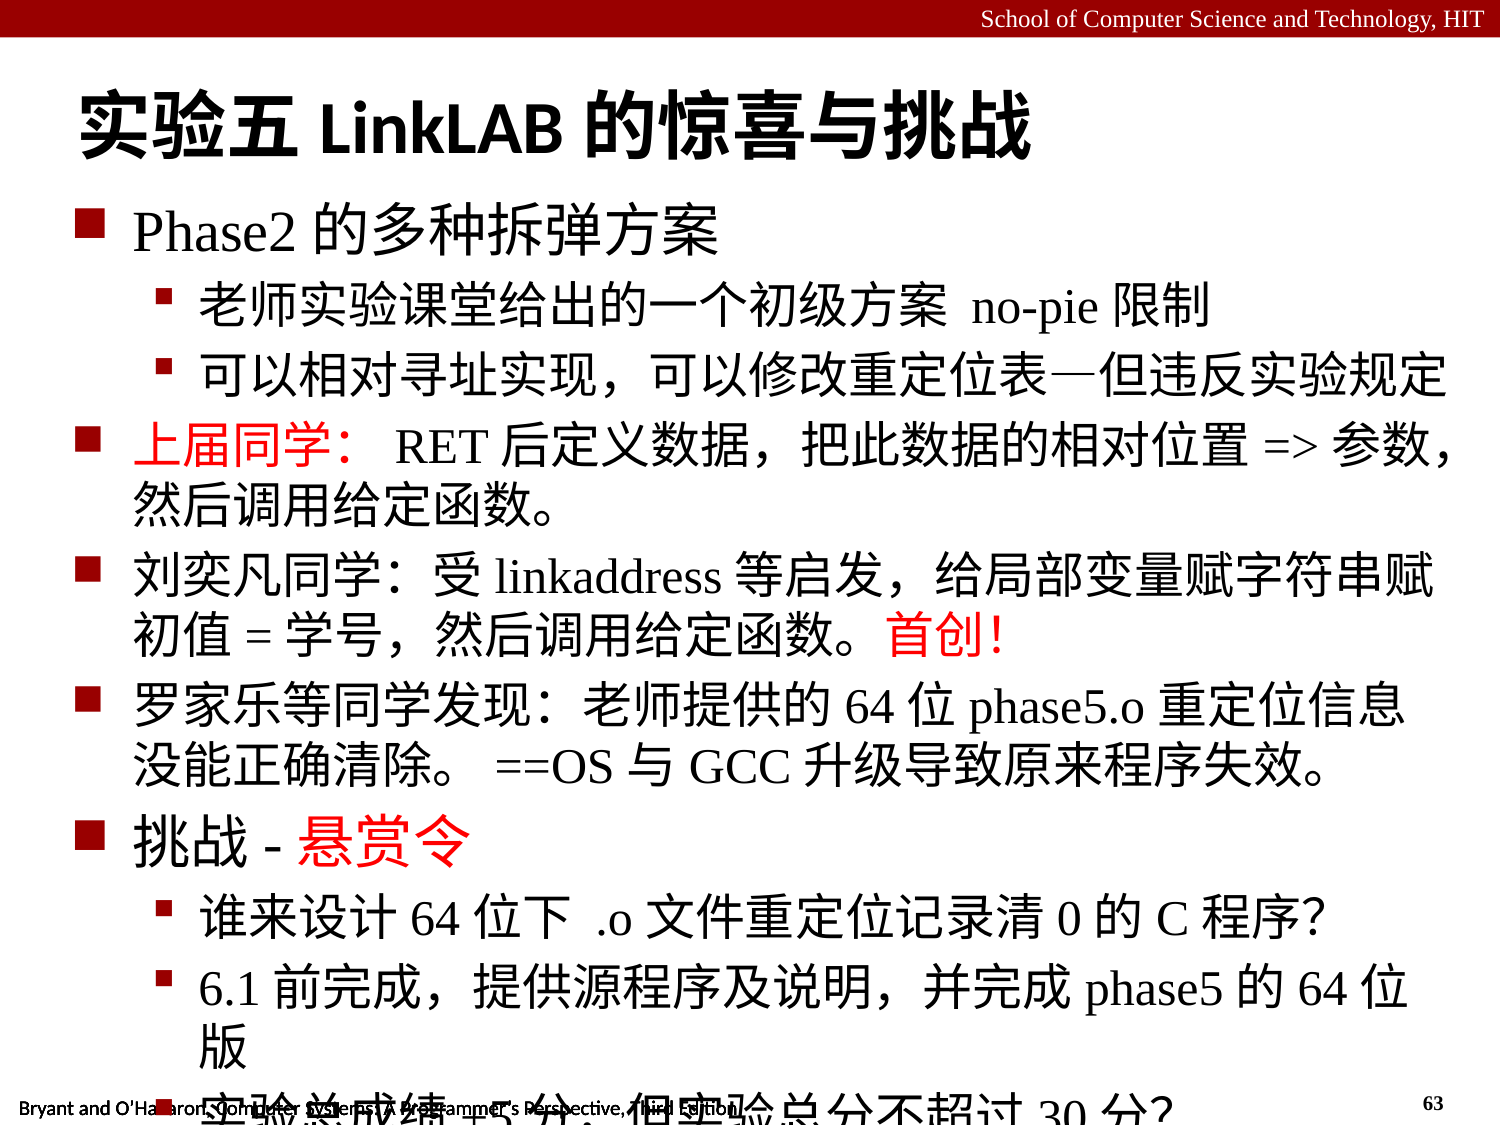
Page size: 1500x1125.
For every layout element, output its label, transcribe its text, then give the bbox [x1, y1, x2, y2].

list Phase2的多种拆弹方案 老师实验课堂给出的一个初级方案 no-pie限制 可以相对寻址实现，可以修改重定位表—但违反实验规定 上届同学：RET后定义数据，把此数据的相对位置=>参数，然后调用给定函数。 刘奕凡同学：受linkaddress等启发，给局部变量赋字符串赋初值=学号，然后调用给定函数。首创！ 罗家乐等同学发现：老师提供的64位phase5.o重定位信息没能正确清除。==OS与GCC升级导致原来程序失效。 挑战-悬赏令 谁来设计64位下 .o文件重定位记录清0的C程序？ 6.1前完成，提供源程序及说明，并完成phase5的64位版 实验总成绩+5分，但实验总分不超过30分？ [61, 187, 1472, 1101]
title 实验五LinkLAB的惊喜与挑战 [61, 60, 1489, 187]
